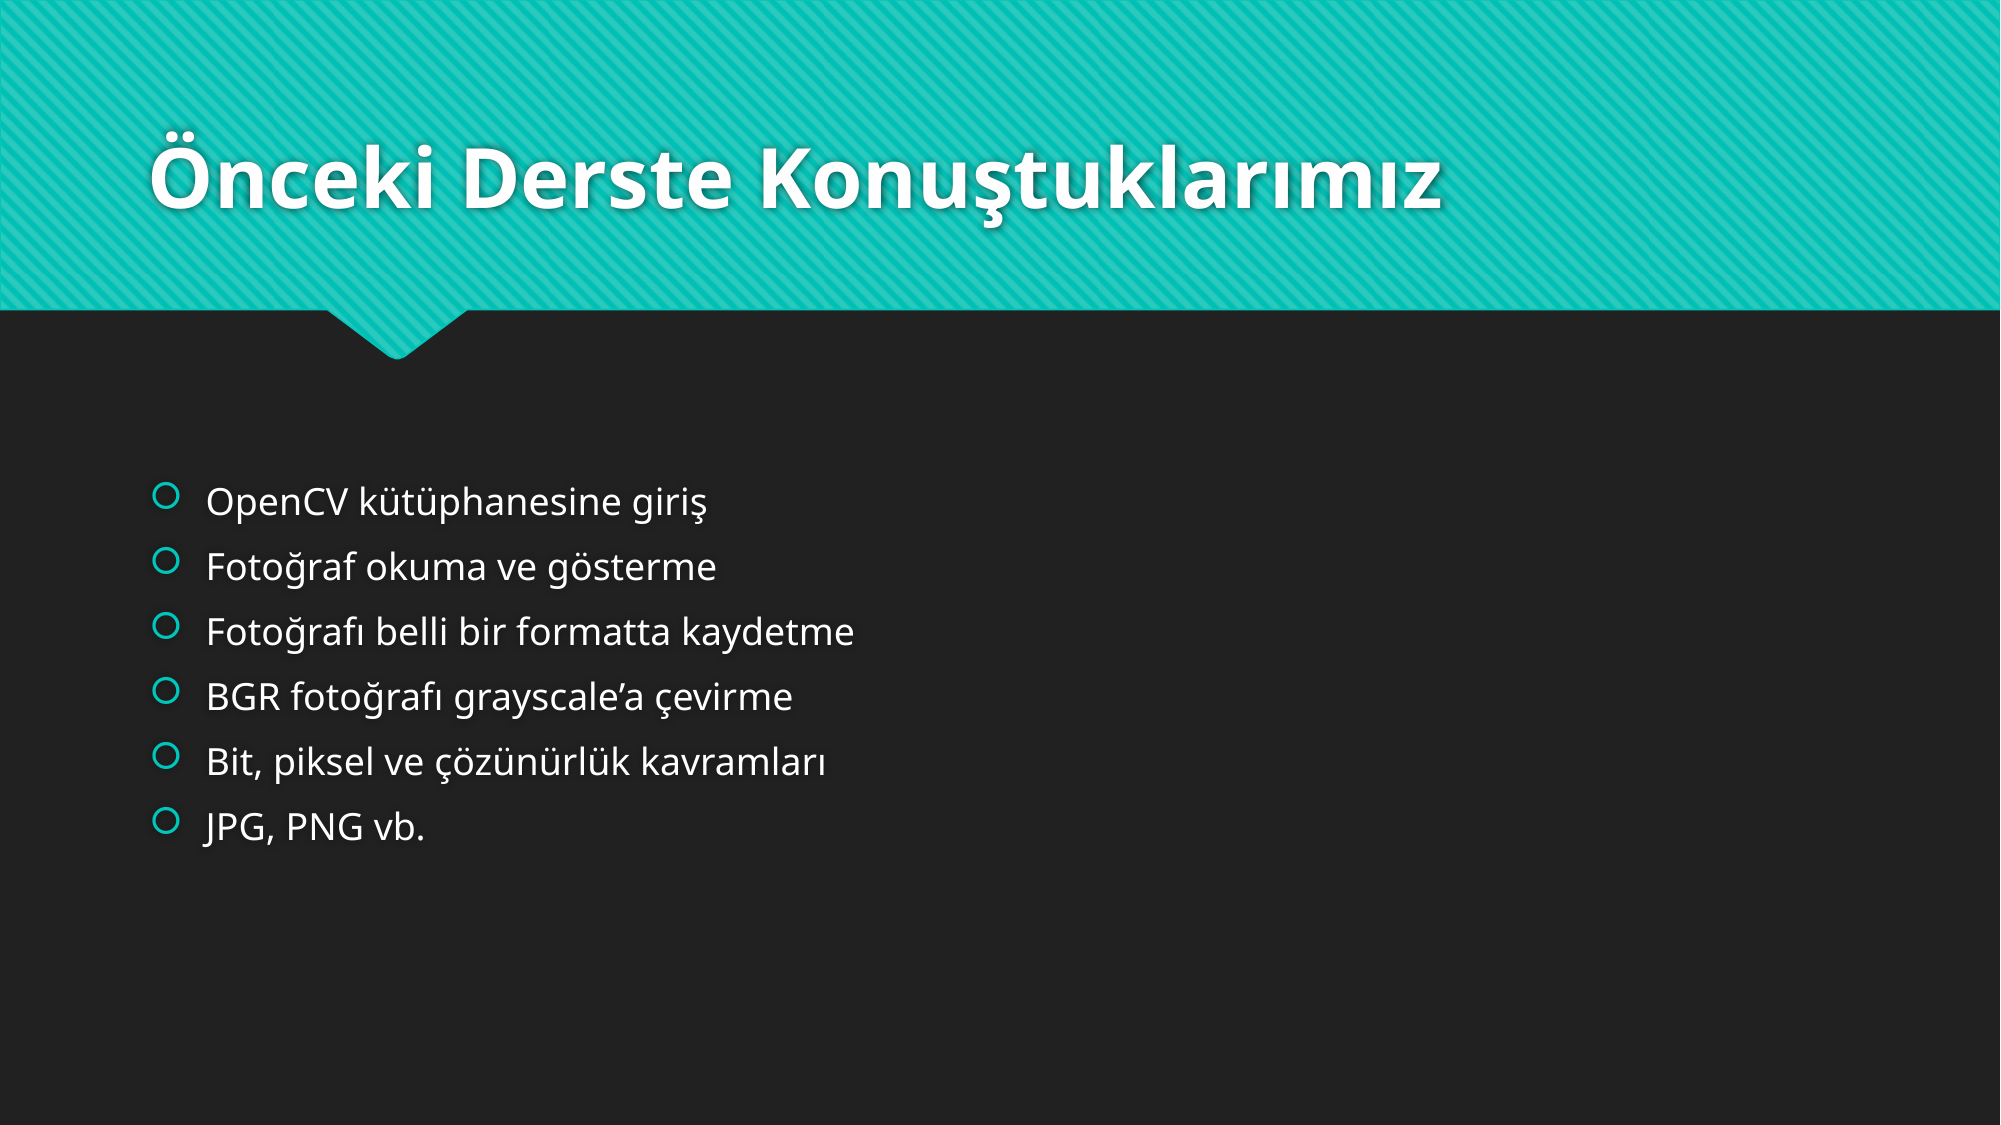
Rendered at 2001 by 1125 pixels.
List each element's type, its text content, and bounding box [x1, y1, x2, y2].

title Önceki Derste Konuştuklarımız [132, 73, 1868, 233]
list OpenCV kütüphanesine giriş Fotoğraf okuma ve gösterme Fotoğrafı belli bir formatta kaydetme BGR fotoğrafı grayscale’a çevirme Bit, piksel ve çözünürlük kavramları JPG, PNG vb. [134, 364, 1866, 962]
